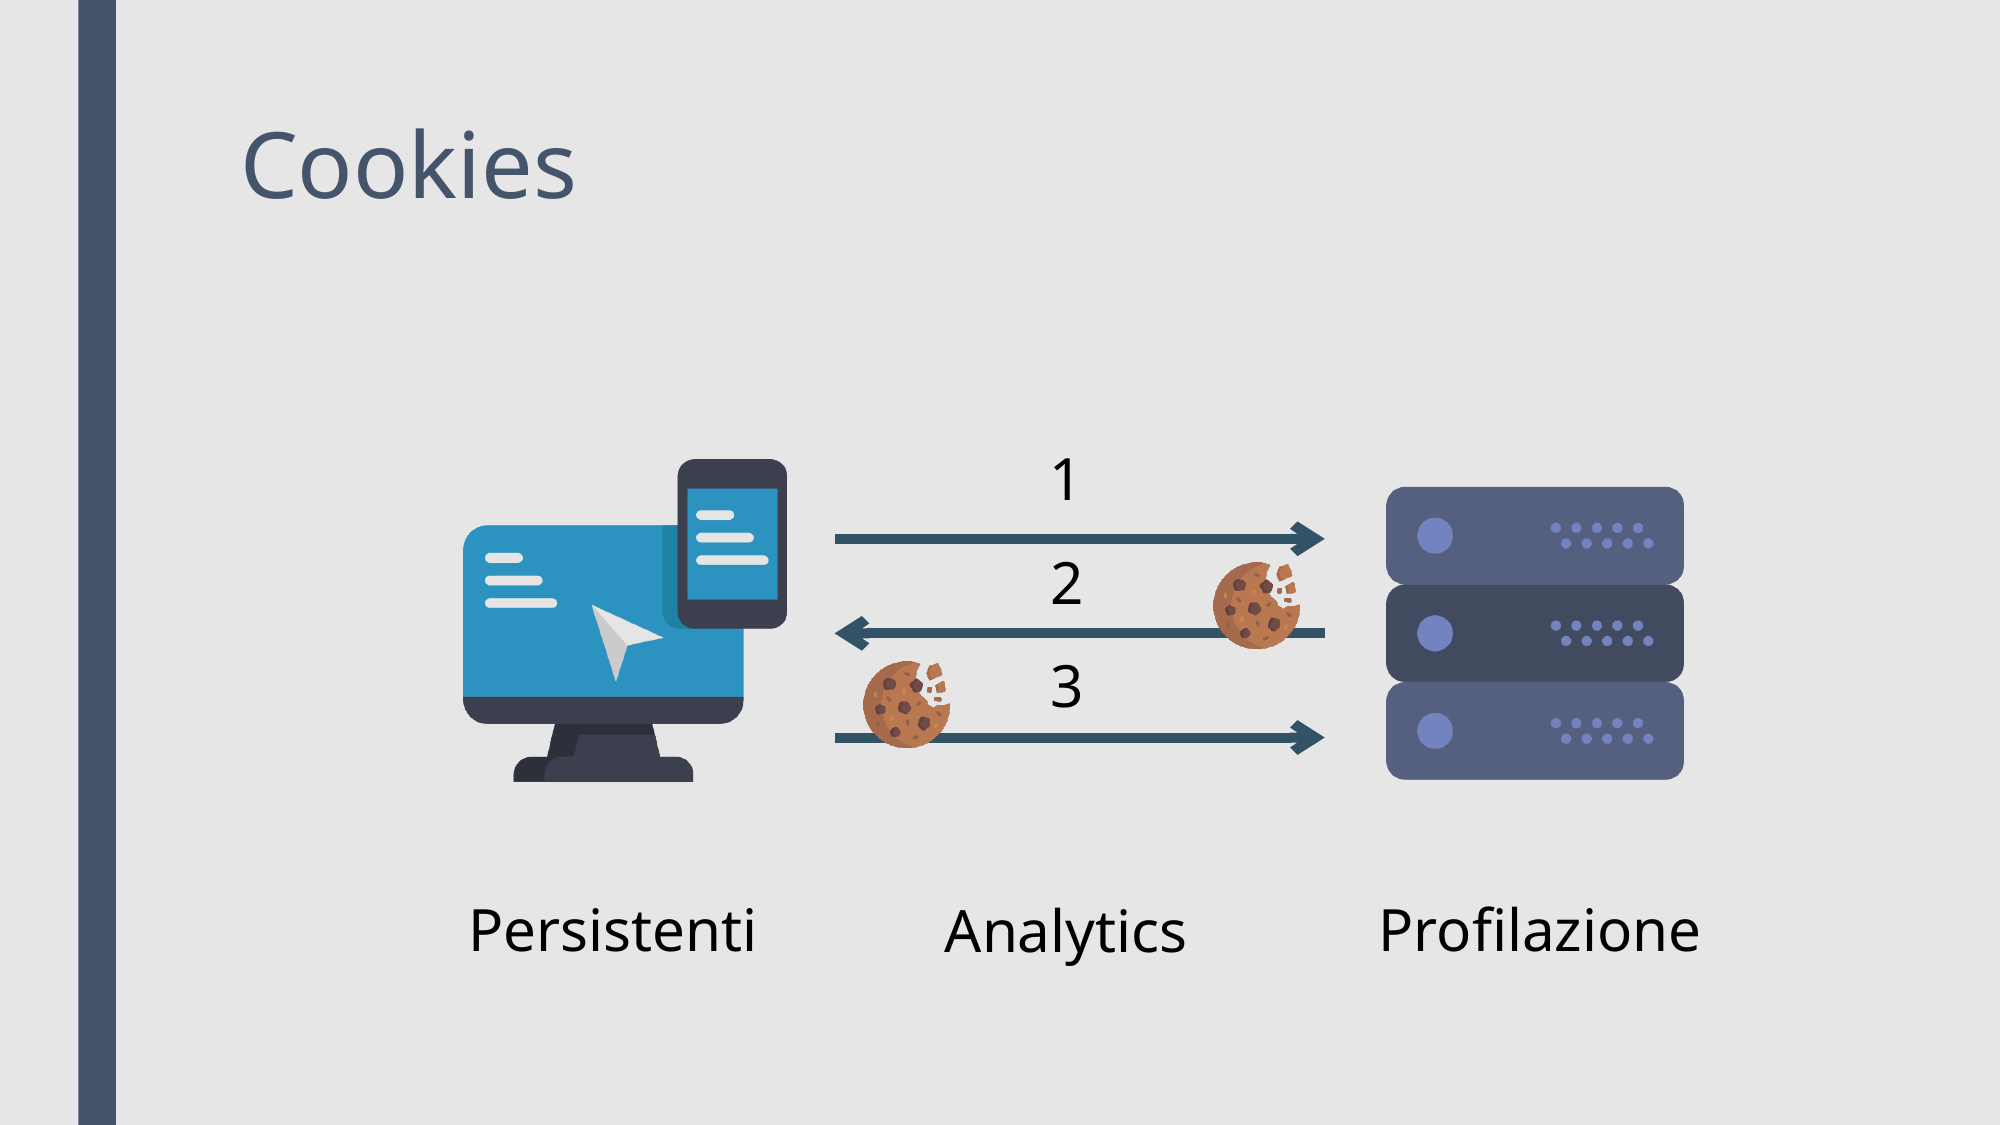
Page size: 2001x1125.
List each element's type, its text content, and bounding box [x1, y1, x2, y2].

title Cookies [225, 112, 1800, 357]
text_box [440, 434, 1729, 973]
